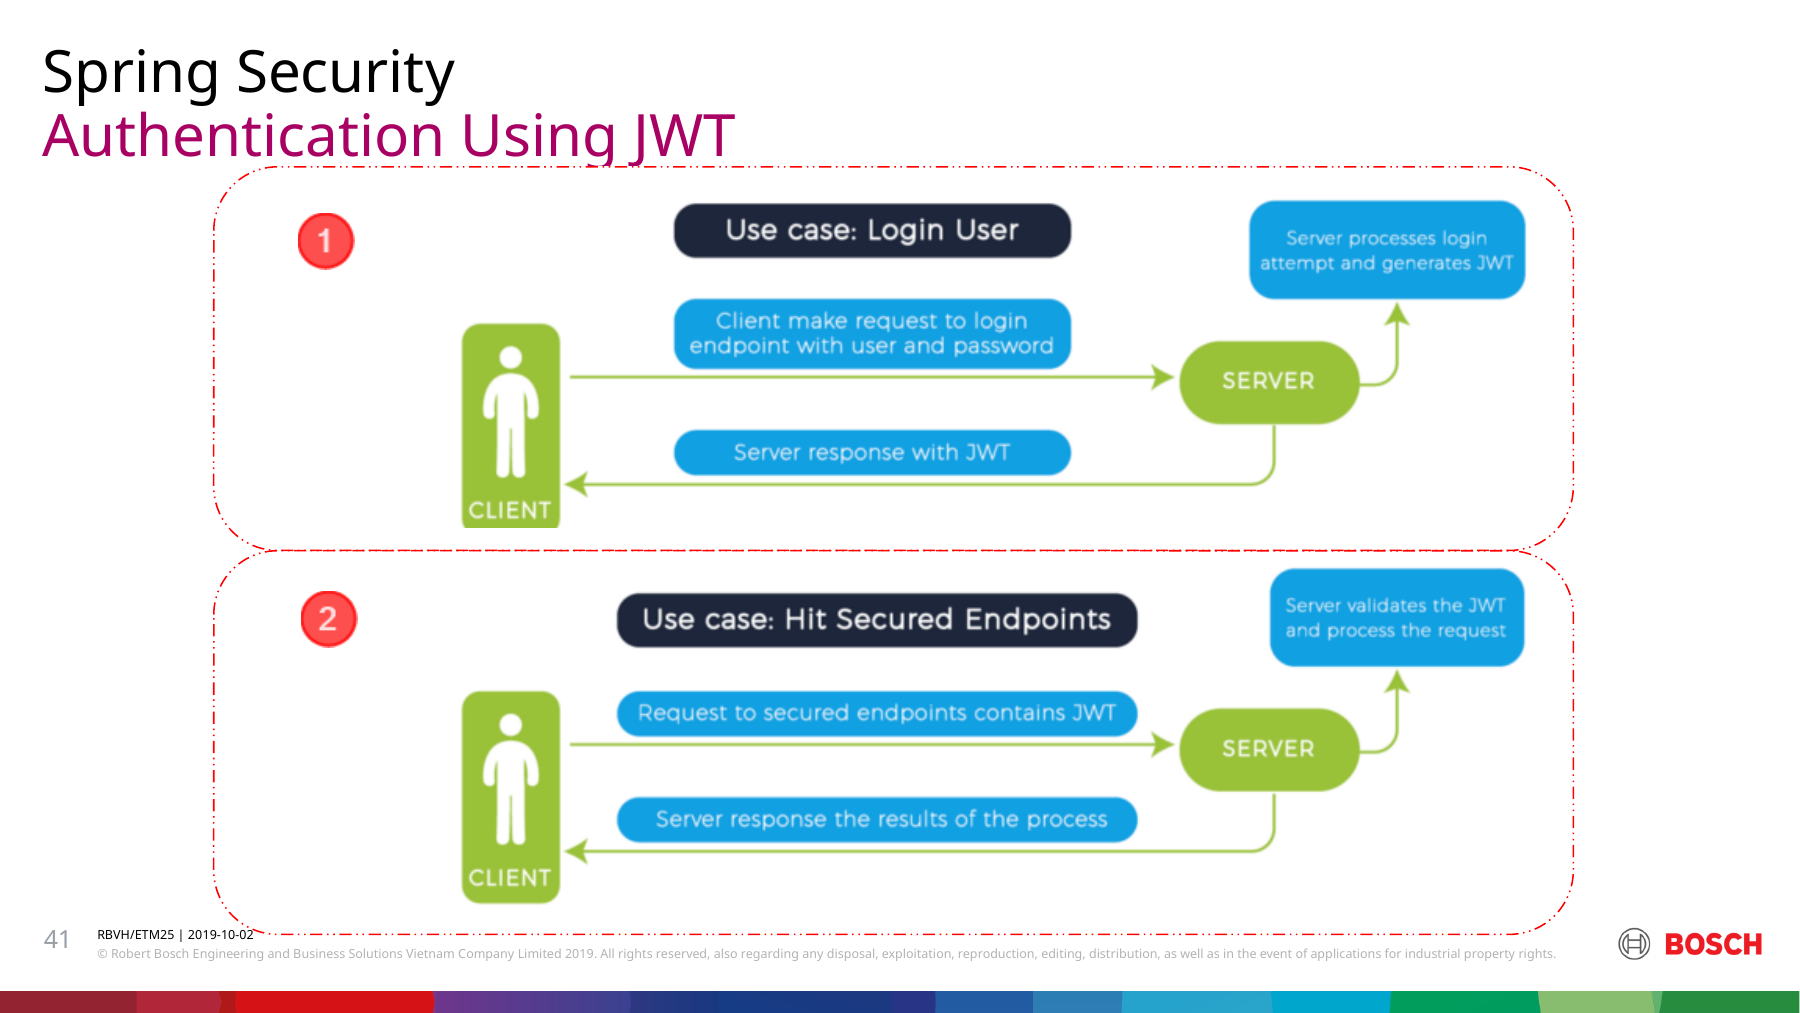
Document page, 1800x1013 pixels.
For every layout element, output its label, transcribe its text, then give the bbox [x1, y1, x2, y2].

slide_number 41 [43, 923, 92, 991]
text_box [213, 550, 1535, 935]
list Spring Security [42, 42, 1757, 107]
picture [445, 166, 1540, 929]
text_box [1540, 558, 1574, 927]
picture [298, 213, 356, 270]
picture [301, 591, 358, 648]
picture [1390, 896, 1800, 1013]
picture [0, 905, 1272, 1013]
text_box [213, 166, 445, 551]
title Authentication Using JWT [42, 107, 1757, 171]
text_box [1540, 174, 1574, 543]
